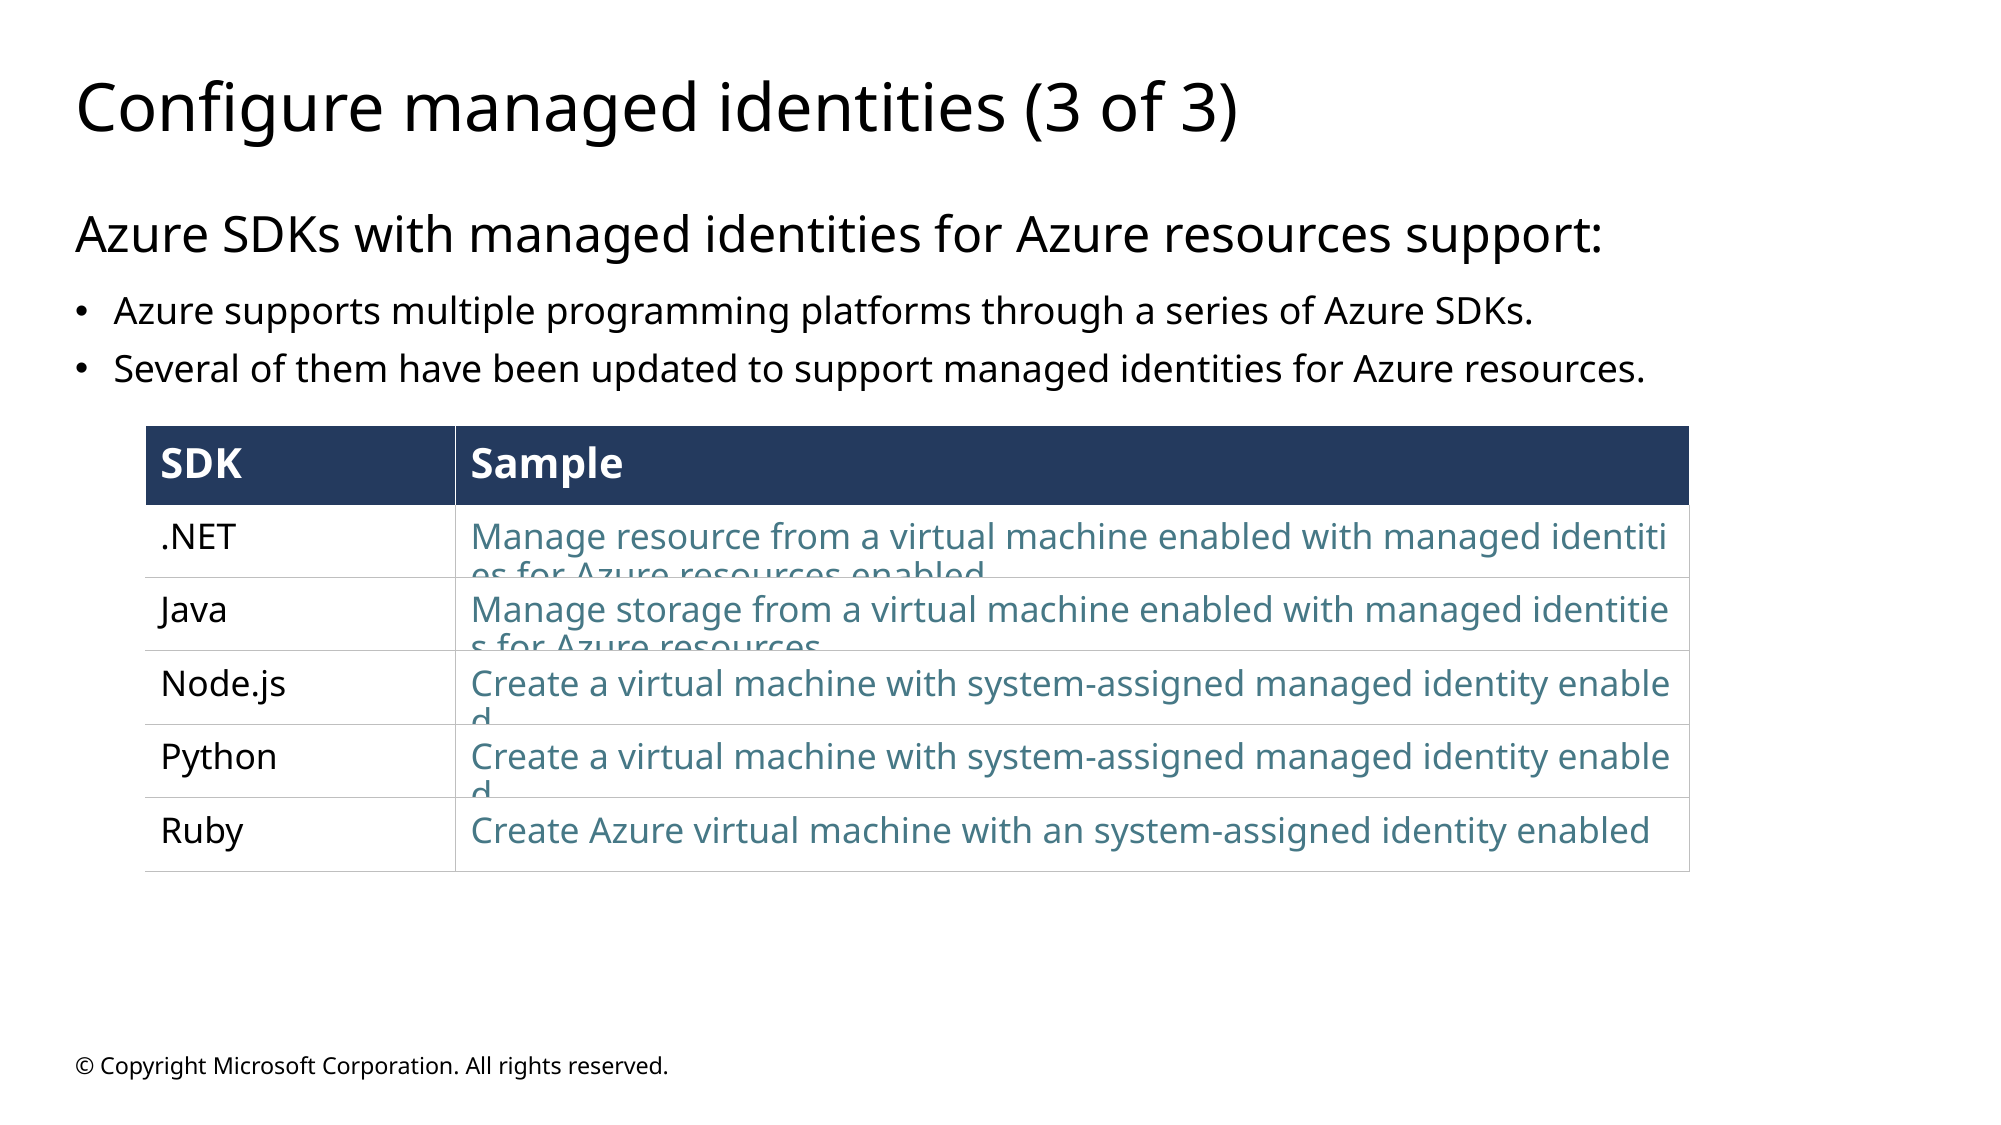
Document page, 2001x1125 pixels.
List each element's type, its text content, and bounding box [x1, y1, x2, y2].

list Azure SDKs with managed identities for Azure resources support: Azure supports multiple programming platforms through a series of Azure SDKs. Several of them have been updated to support managed identities for Azure resources. [75, 202, 1916, 427]
table_cell Node.js [145, 651, 455, 724]
table_header Sample [456, 426, 1689, 505]
table_cell Manage resource from a virtual machine enabled with managed identities for Azure resources enabled [456, 505, 1689, 577]
title Configure managed identities (3 of 3) [75, 67, 1916, 153]
table_cell Create a virtual machine with system-assigned managed identity enabled [456, 725, 1689, 797]
table_cell Ruby [145, 798, 455, 871]
table_cell .NET [145, 505, 455, 577]
table_cell Create Azure virtual machine with an system-assigned identity enabled [456, 798, 1689, 871]
table_cell Java [145, 578, 455, 650]
table_header SDK [146, 426, 455, 505]
table_cell Python [145, 725, 455, 797]
table_cell Create a virtual machine with system-assigned managed identity enabled [456, 651, 1689, 724]
table_cell Manage storage from a virtual machine enabled with managed identities for Azure resources [456, 578, 1689, 650]
